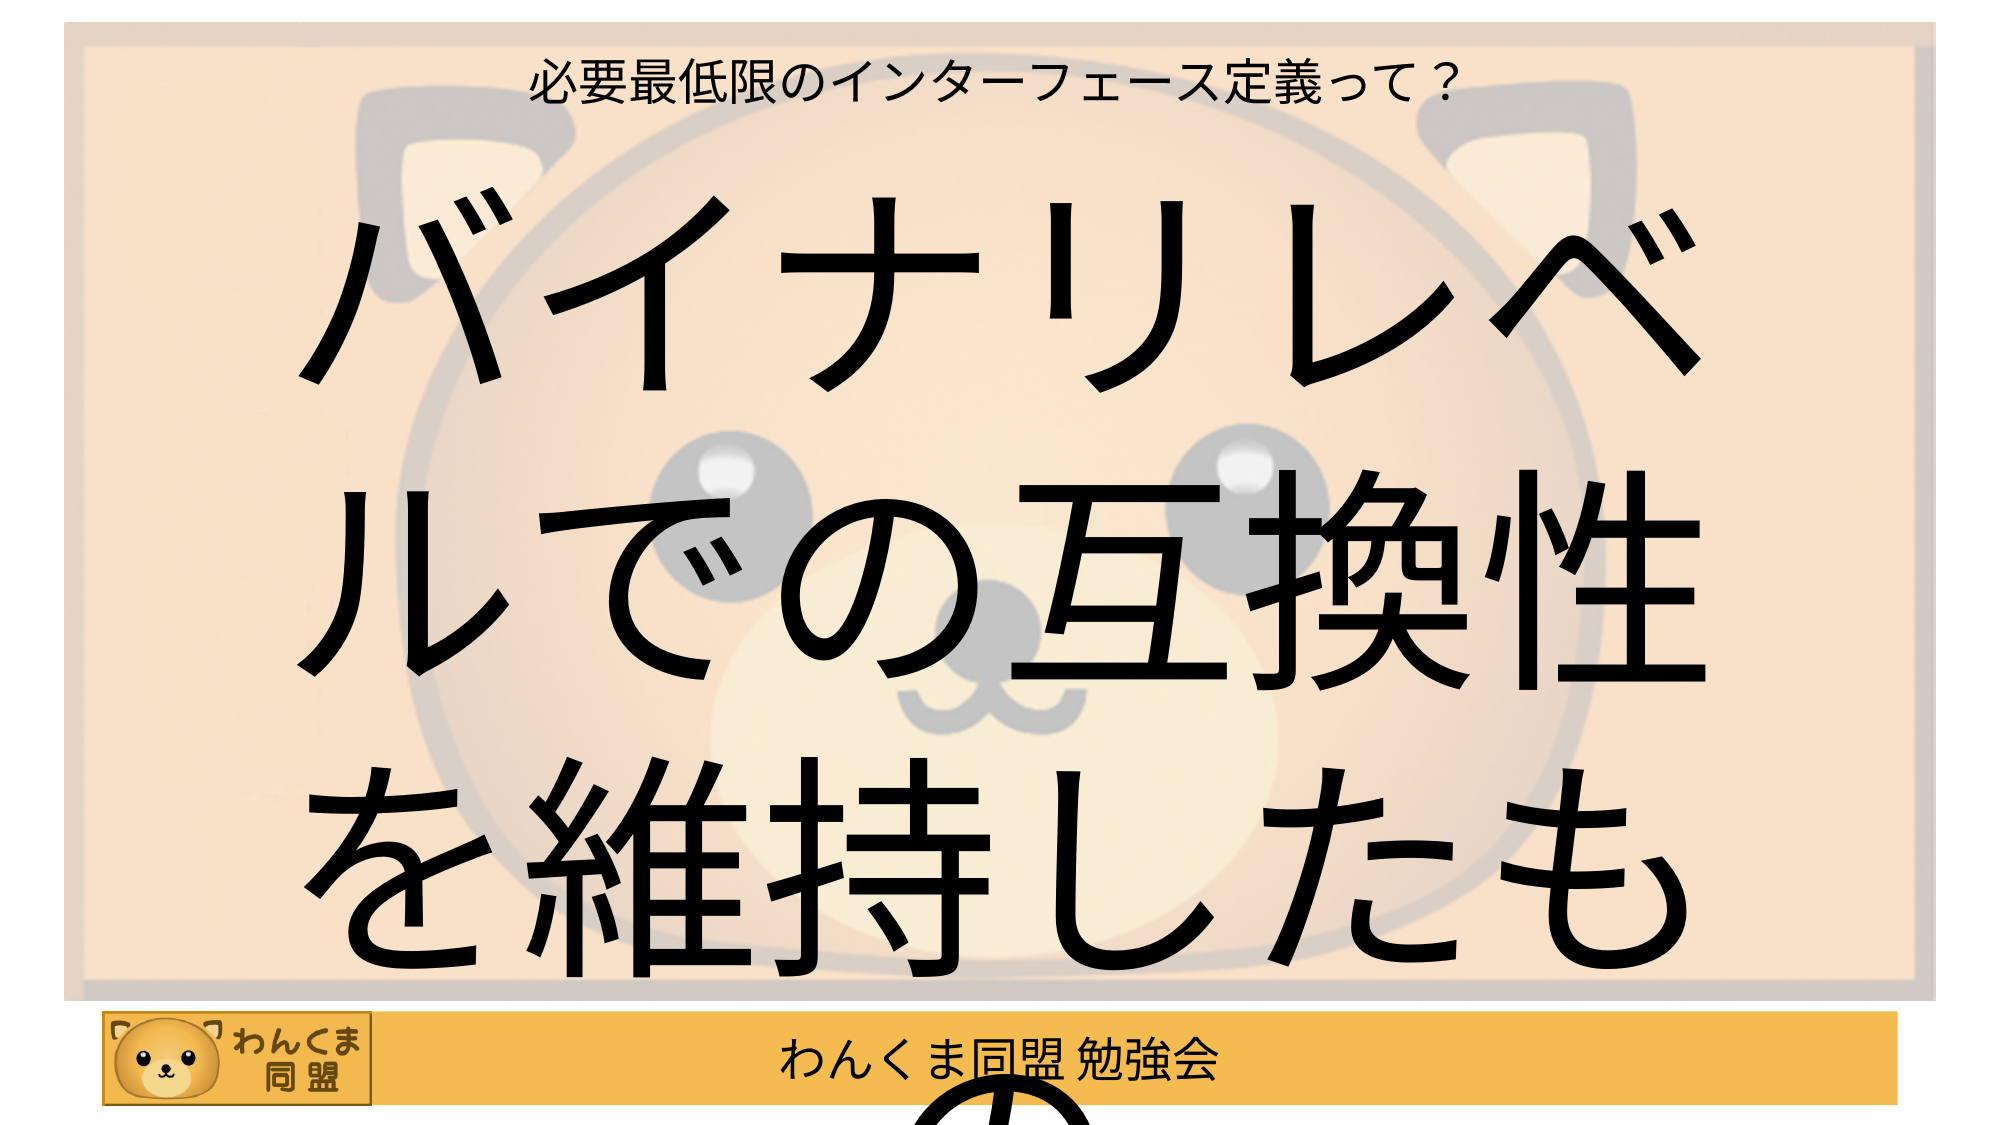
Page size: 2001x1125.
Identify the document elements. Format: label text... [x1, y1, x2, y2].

text_box バイナリレベルでの互換性を維持したもの [184, 137, 1816, 1125]
picture [102, 1011, 184, 1106]
title 必要最低限のインターフェース定義って？ [93, 49, 1907, 113]
picture [64, 22, 1936, 1001]
